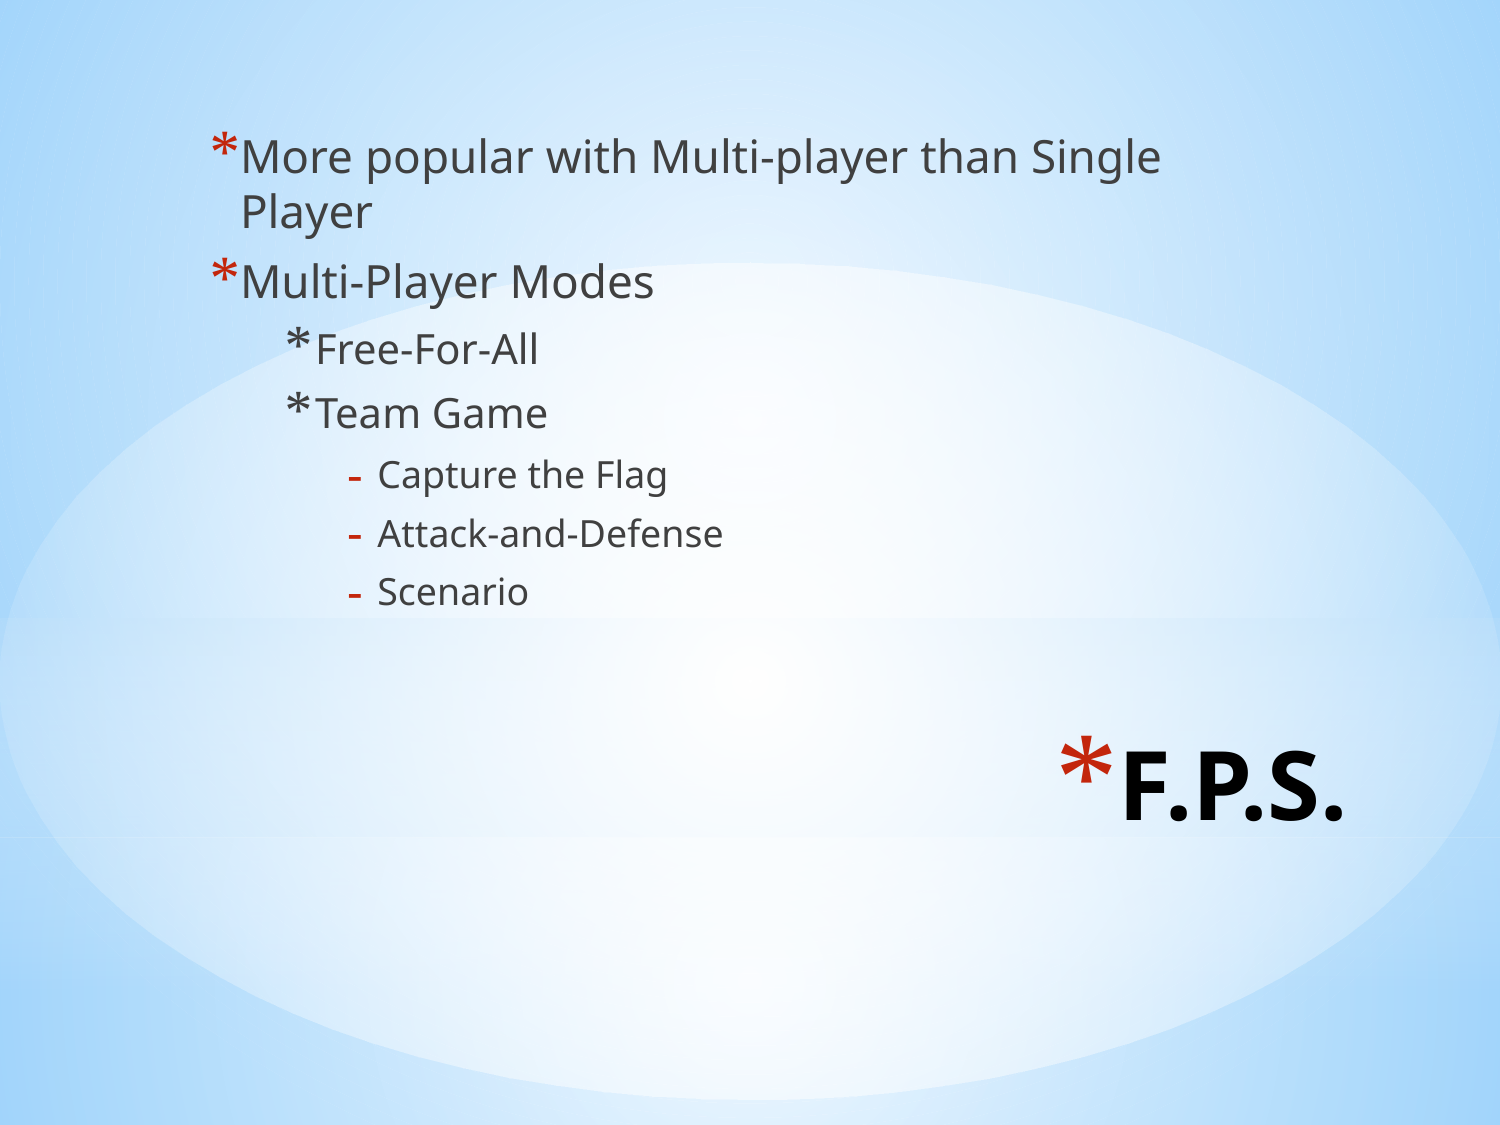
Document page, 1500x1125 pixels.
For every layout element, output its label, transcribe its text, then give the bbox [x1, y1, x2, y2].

list More popular with Multi-player than Single Player Multi-Player Modes Free-For-All Team Game Capture the Flag Attack-and-Defense Scenario [187, 120, 1238, 690]
title F.P.S. [294, 717, 1363, 905]
